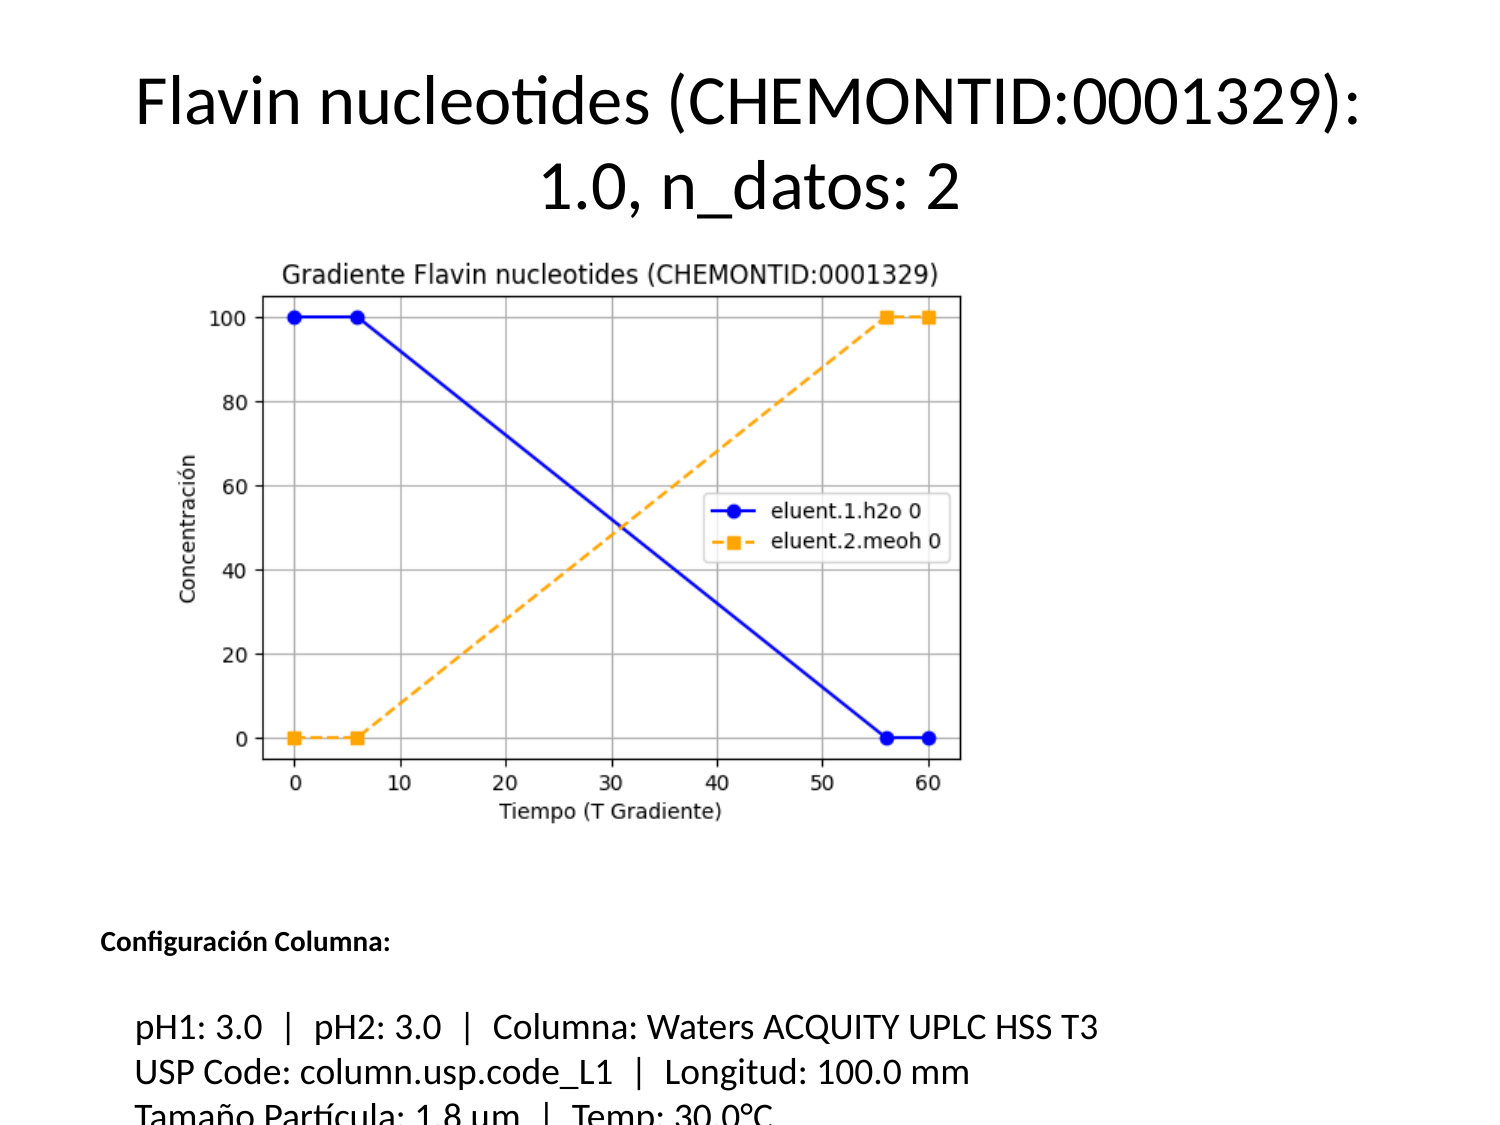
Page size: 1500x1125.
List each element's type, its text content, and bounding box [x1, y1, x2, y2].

text_box Configuración Columna: pH1: 3.0 | pH2: 3.0 | Columna: Waters ACQUITY UPLC HSS T3 USP Code: column.usp.code_L1 | Longitud: 100.0 mm Tamaño Partícula: 1.8 µm | Temp: 30.0°C Flujo: 0.3 mL/min | T0: 0.735 min [85, 869, 1114, 1125]
picture [149, 224, 1051, 826]
title Flavin nucleotides (CHEMONTID:0001329): 1.0, n_datos: 2 [75, 45, 1425, 233]
